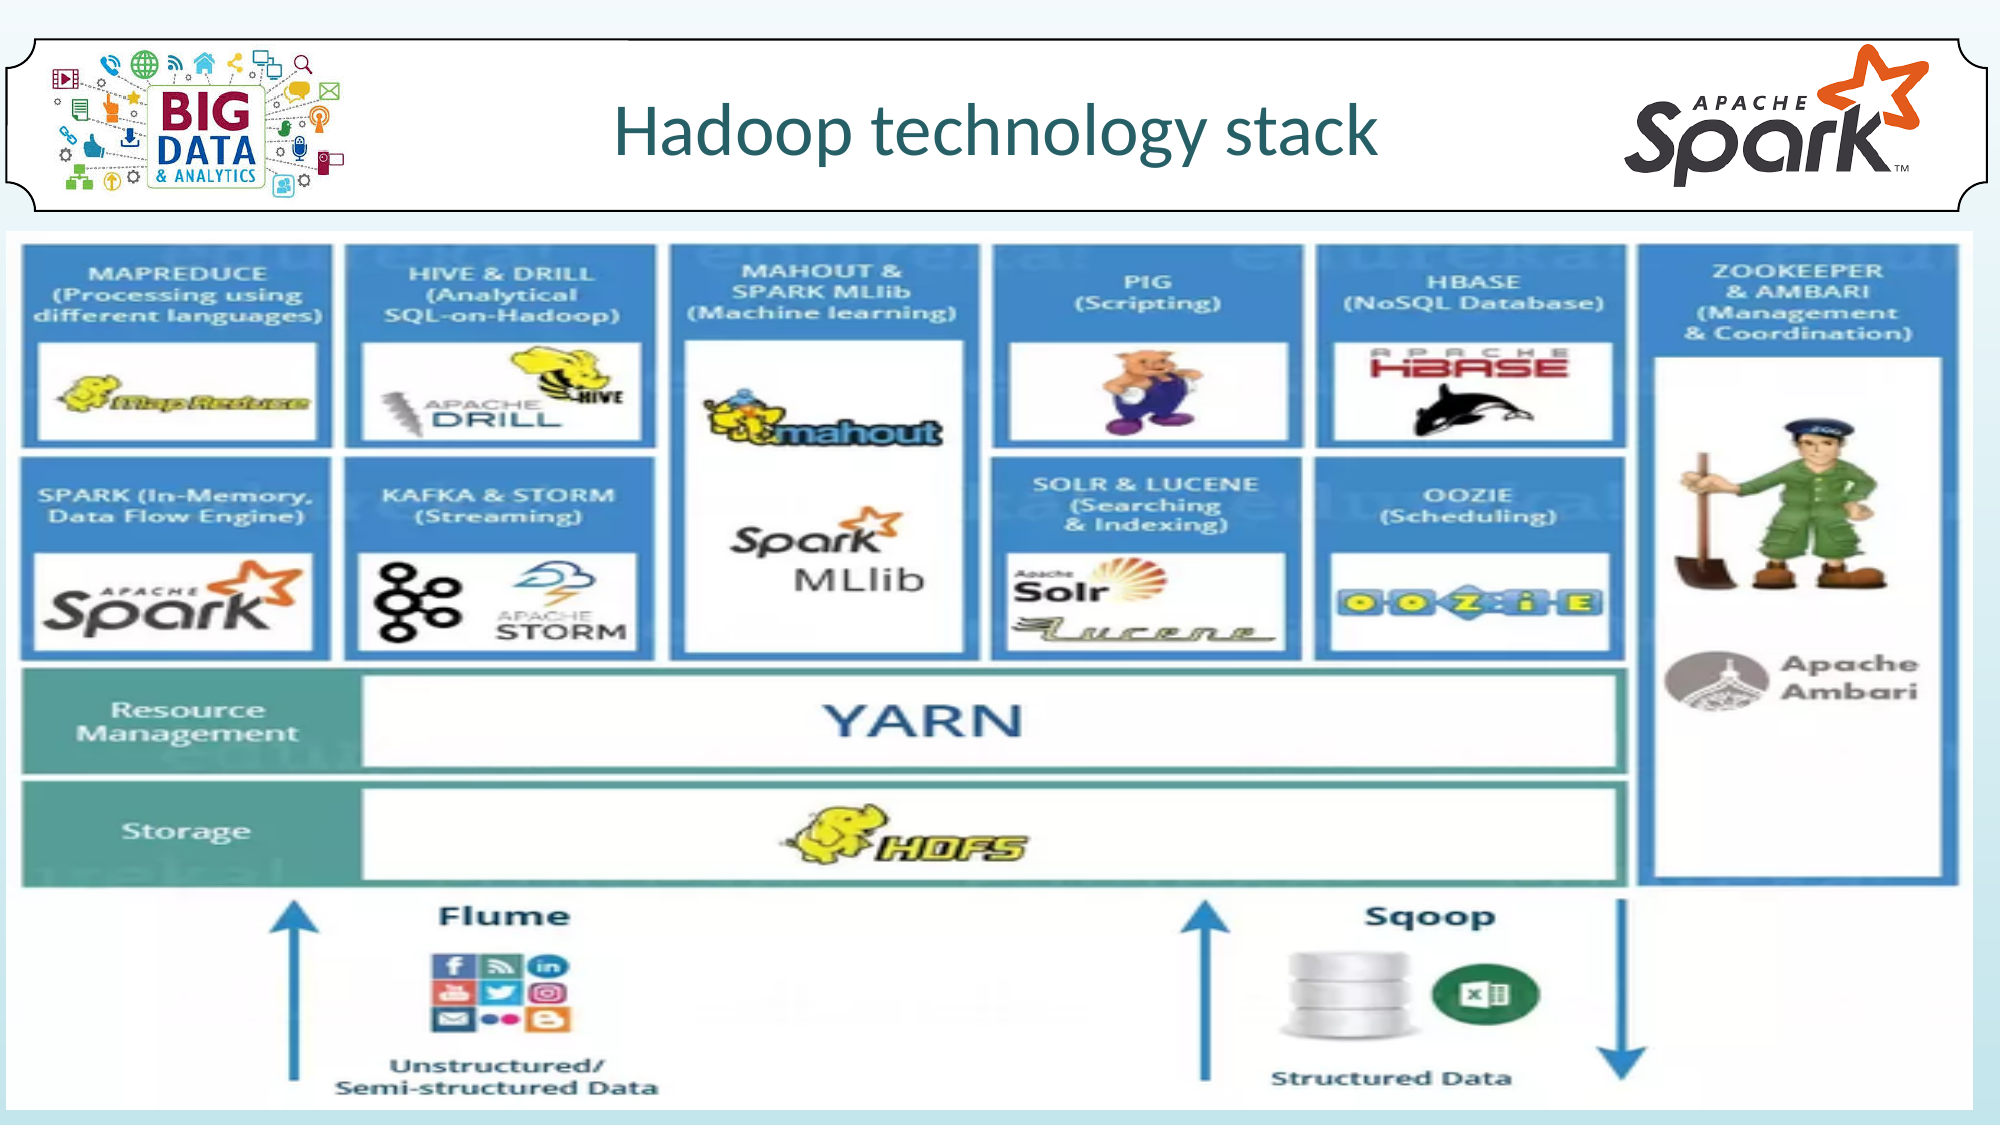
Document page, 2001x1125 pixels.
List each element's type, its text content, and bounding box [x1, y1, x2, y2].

text_box Hadoop technology stack [5, 38, 1988, 212]
picture [46, 44, 350, 205]
picture [6, 231, 1973, 1110]
picture [1624, 44, 1929, 187]
